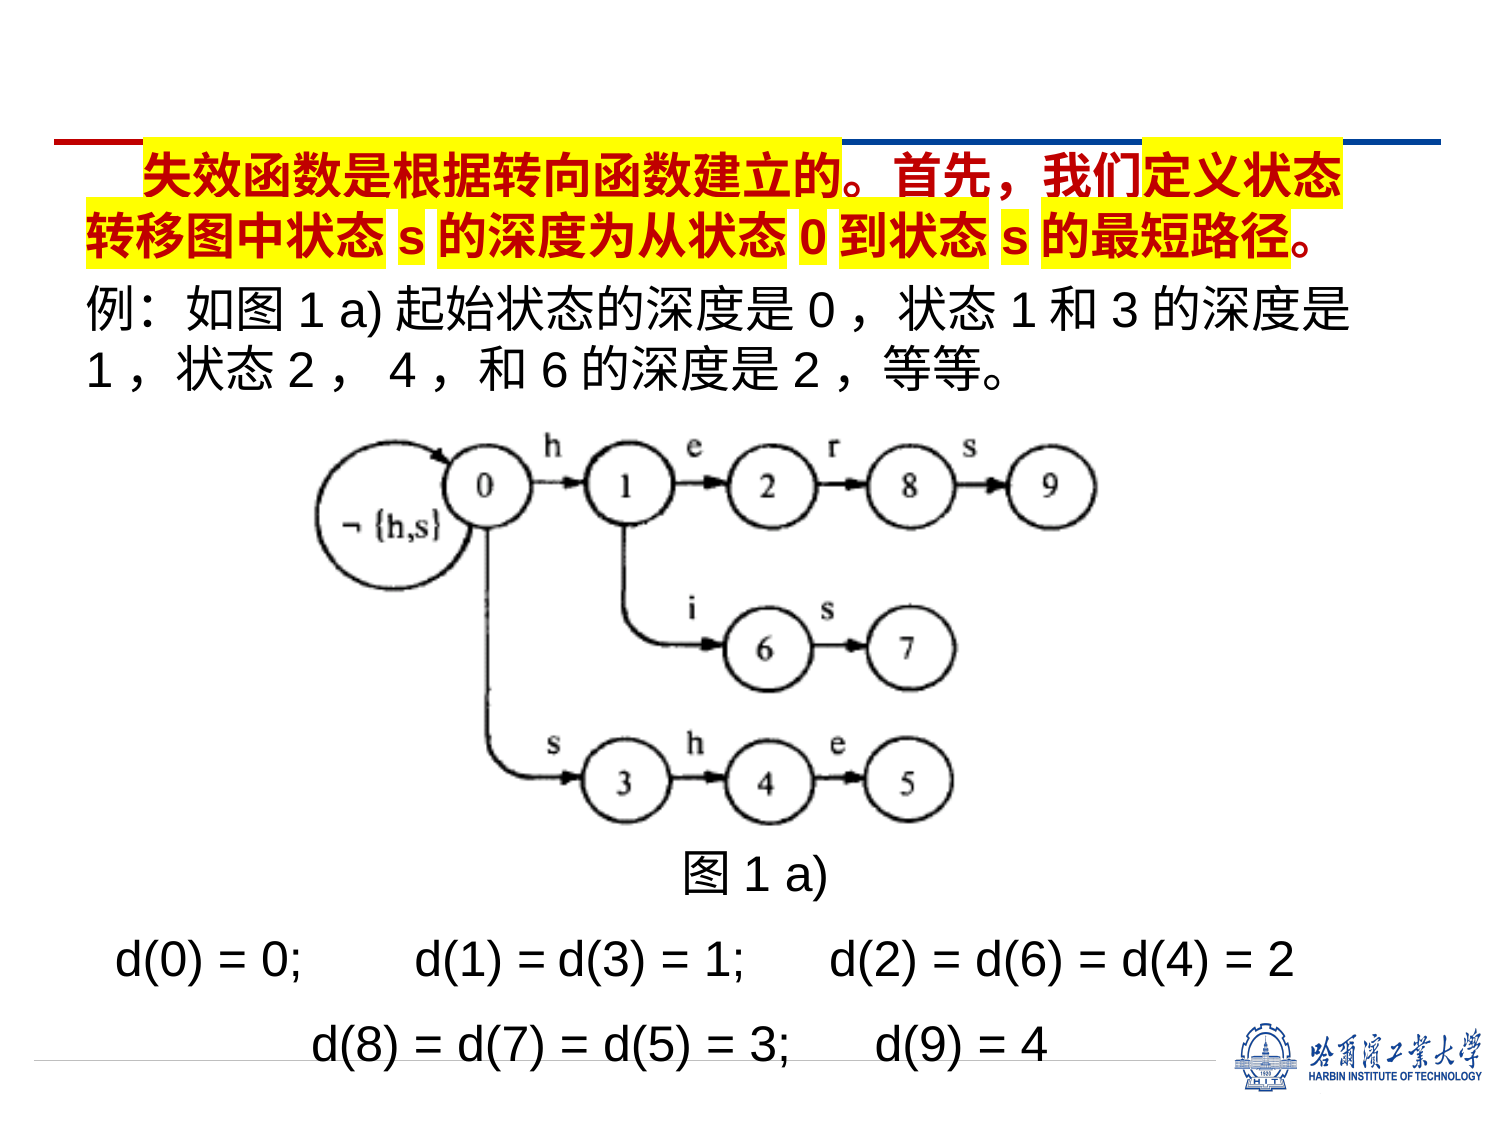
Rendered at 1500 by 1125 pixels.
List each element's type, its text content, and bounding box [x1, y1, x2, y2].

picture [301, 415, 1129, 835]
text_box 失效函数是根据转向函数建立的。首先，我们定义状态转移图中状态s的深度为从状态0到状态s的最短路径。 例：如图1 a)起始状态的深度是0，状态1和3的深度是1，状态2，4，和6的深度是2，等等。 [70, 137, 1394, 405]
text_box 图1 a) d(0) = 0; d(1) = d(3) = 1; d(2) = d(6) = d(4) = 2 d(8) = d(7) = d(5) = 3; d(9) = 4 [100, 834, 1365, 1079]
picture [1204, 1023, 1482, 1094]
